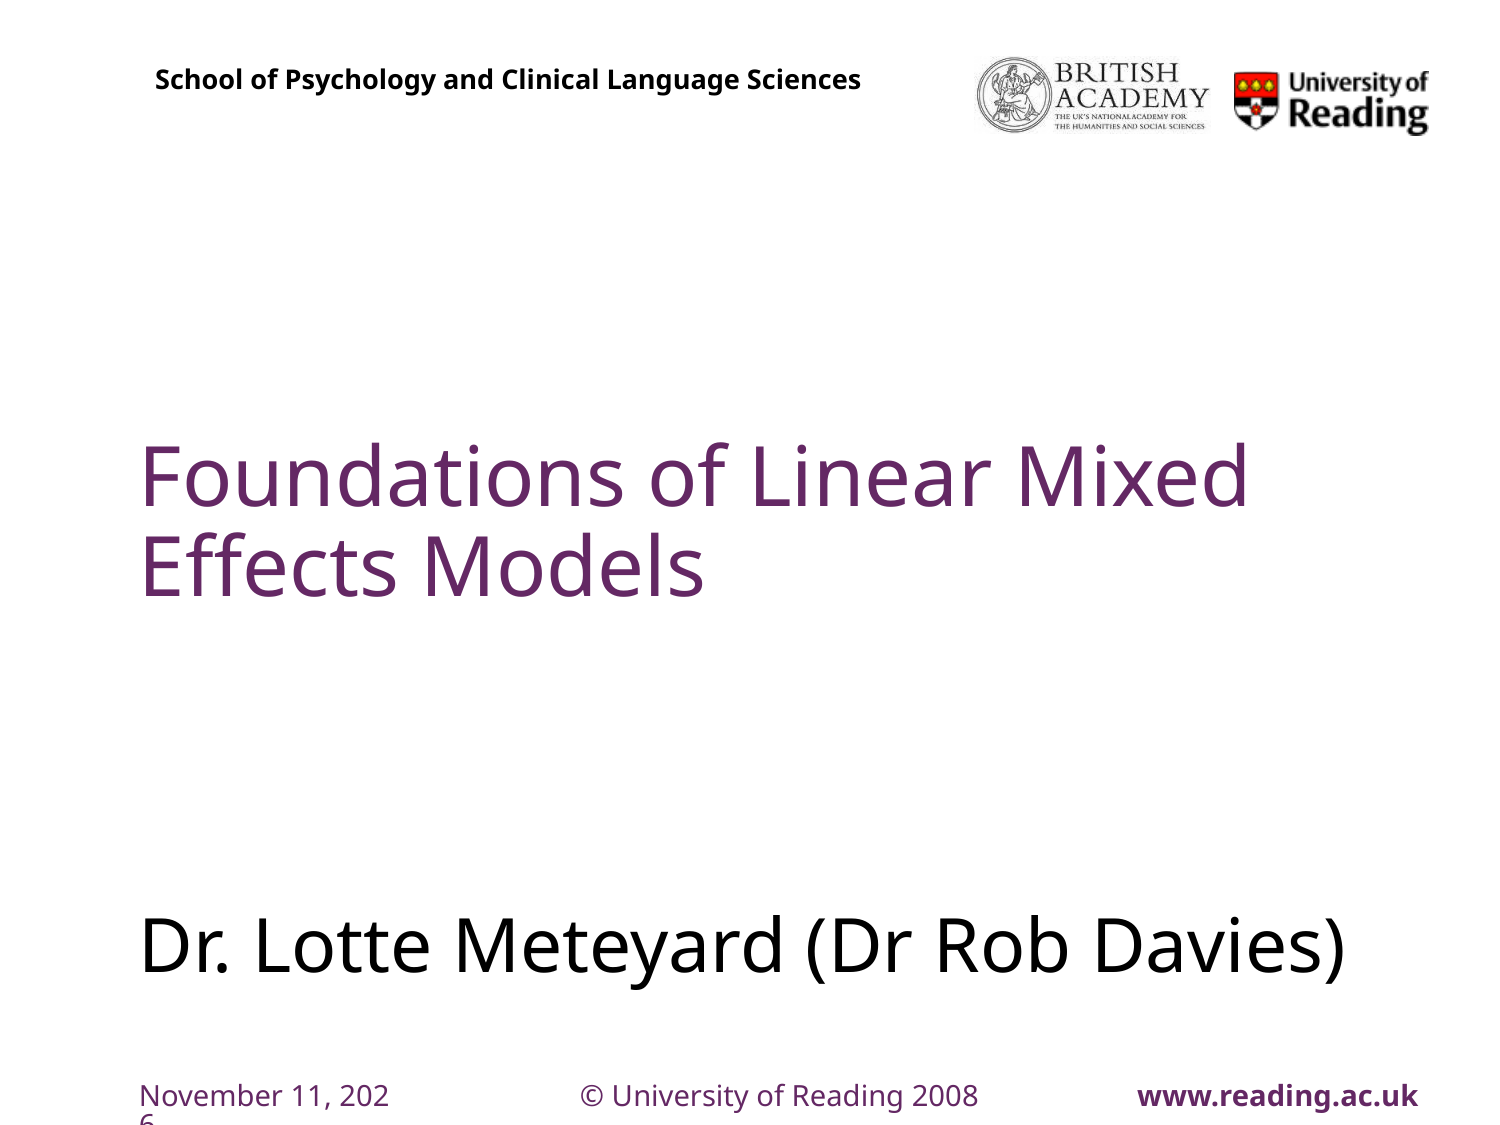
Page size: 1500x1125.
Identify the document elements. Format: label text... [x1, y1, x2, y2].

subtitle Dr. Lotte Meteyard (Dr Rob Davies) [123, 881, 1424, 1034]
title Foundations of Linear Mixed Effects Models [123, 113, 1424, 622]
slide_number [123, 1069, 415, 1125]
picture [1234, 71, 1429, 136]
